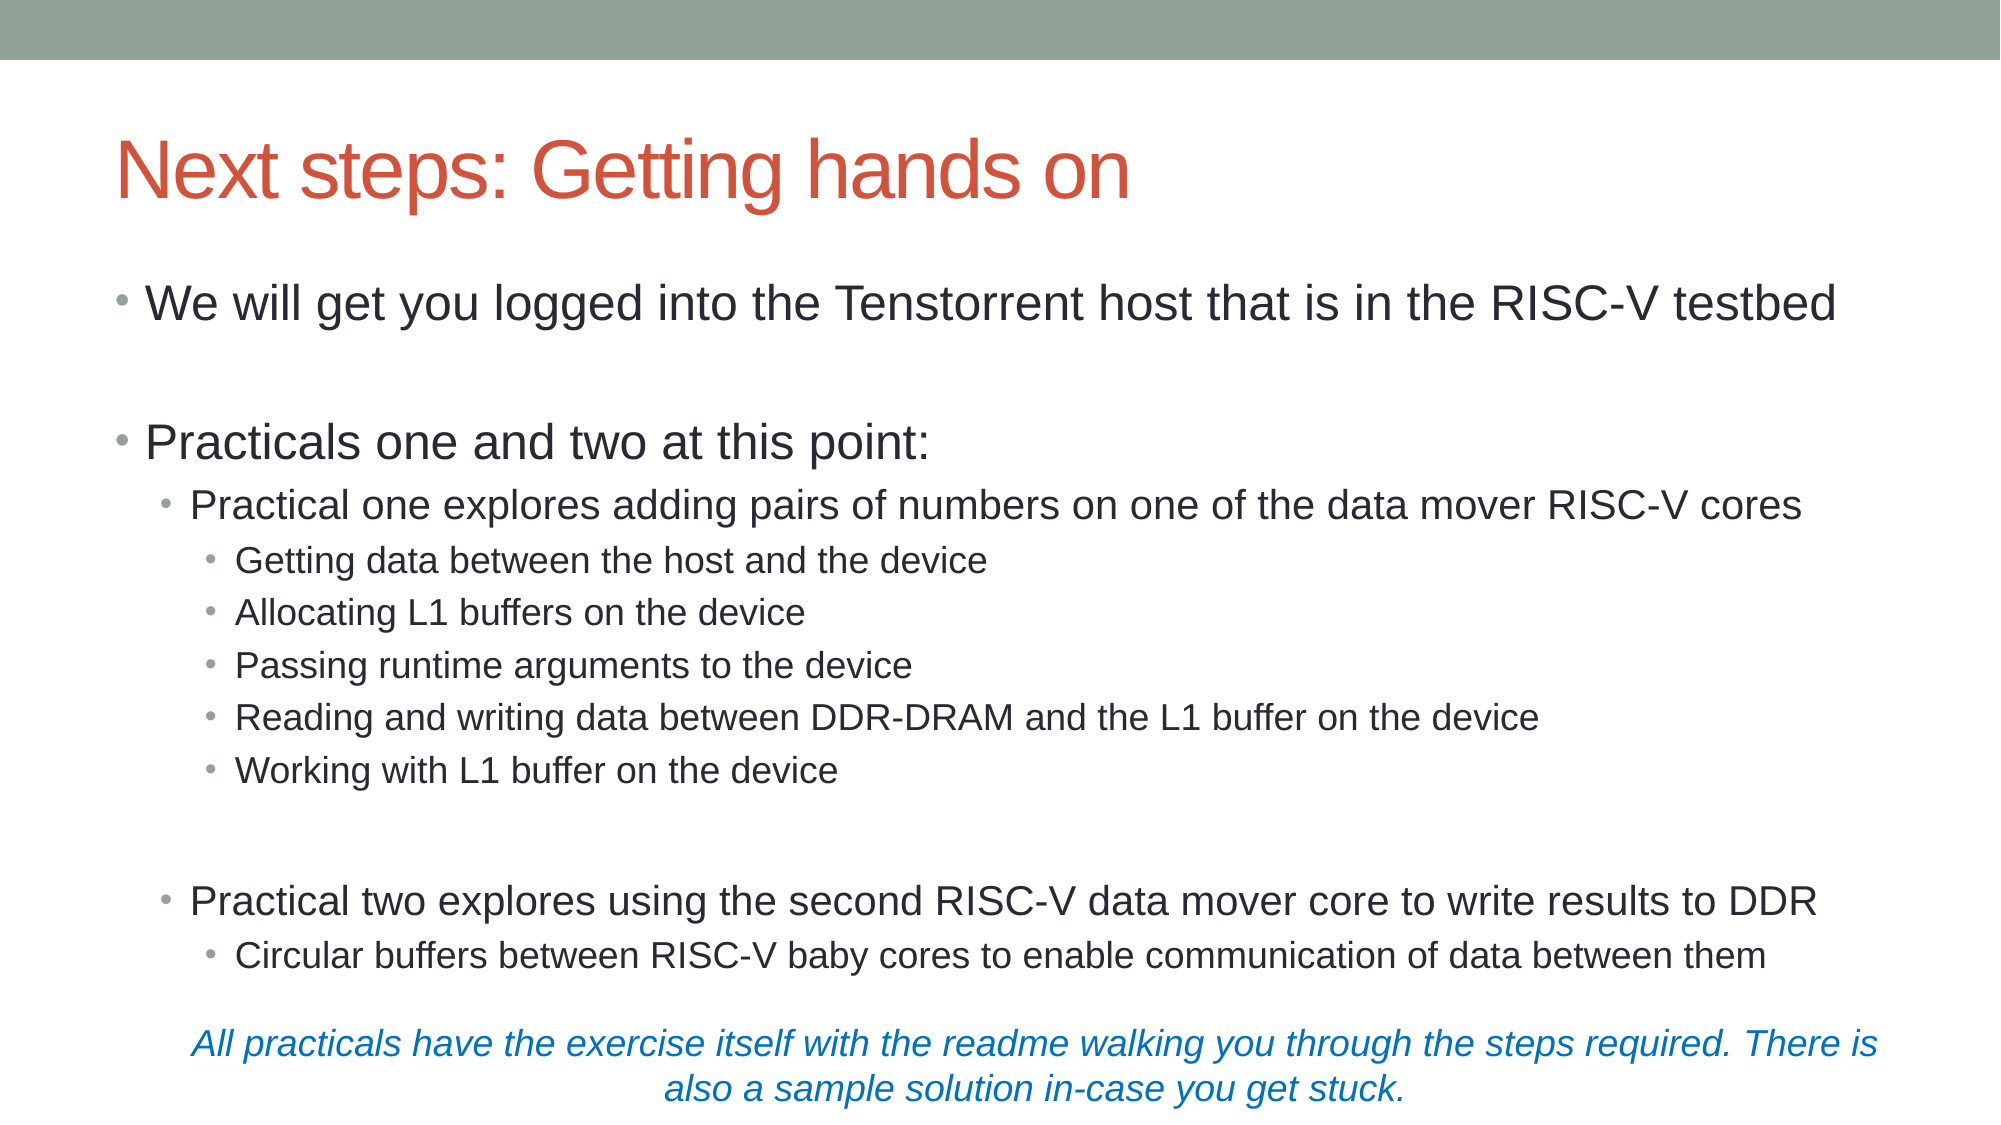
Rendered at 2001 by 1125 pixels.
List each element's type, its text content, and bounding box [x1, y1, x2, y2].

text_box All practicals have the exercise itself with the readme walking you through the steps required. There is also a sample solution in-case you get stuck. [149, 1011, 1922, 1117]
title Next steps: Getting hands on [99, 87, 1900, 244]
list We will get you logged into the Tenstorrent host that is in the RISC-V testbed Practicals one and two at this point: Practical one explores adding pairs of numbers on one of the data mover RISC-V cores Getting data between the host and the device Allocating L1 buffers on the device Passing runtime arguments to the device Reading and writing data between DDR-DRAM and the L1 buffer on the device Working with L1 buffer on the device Practical two explores using the second RISC-V data mover core to write results to DDR Circular buffers between RISC-V baby cores to enable communication of data between them [99, 262, 1900, 1063]
